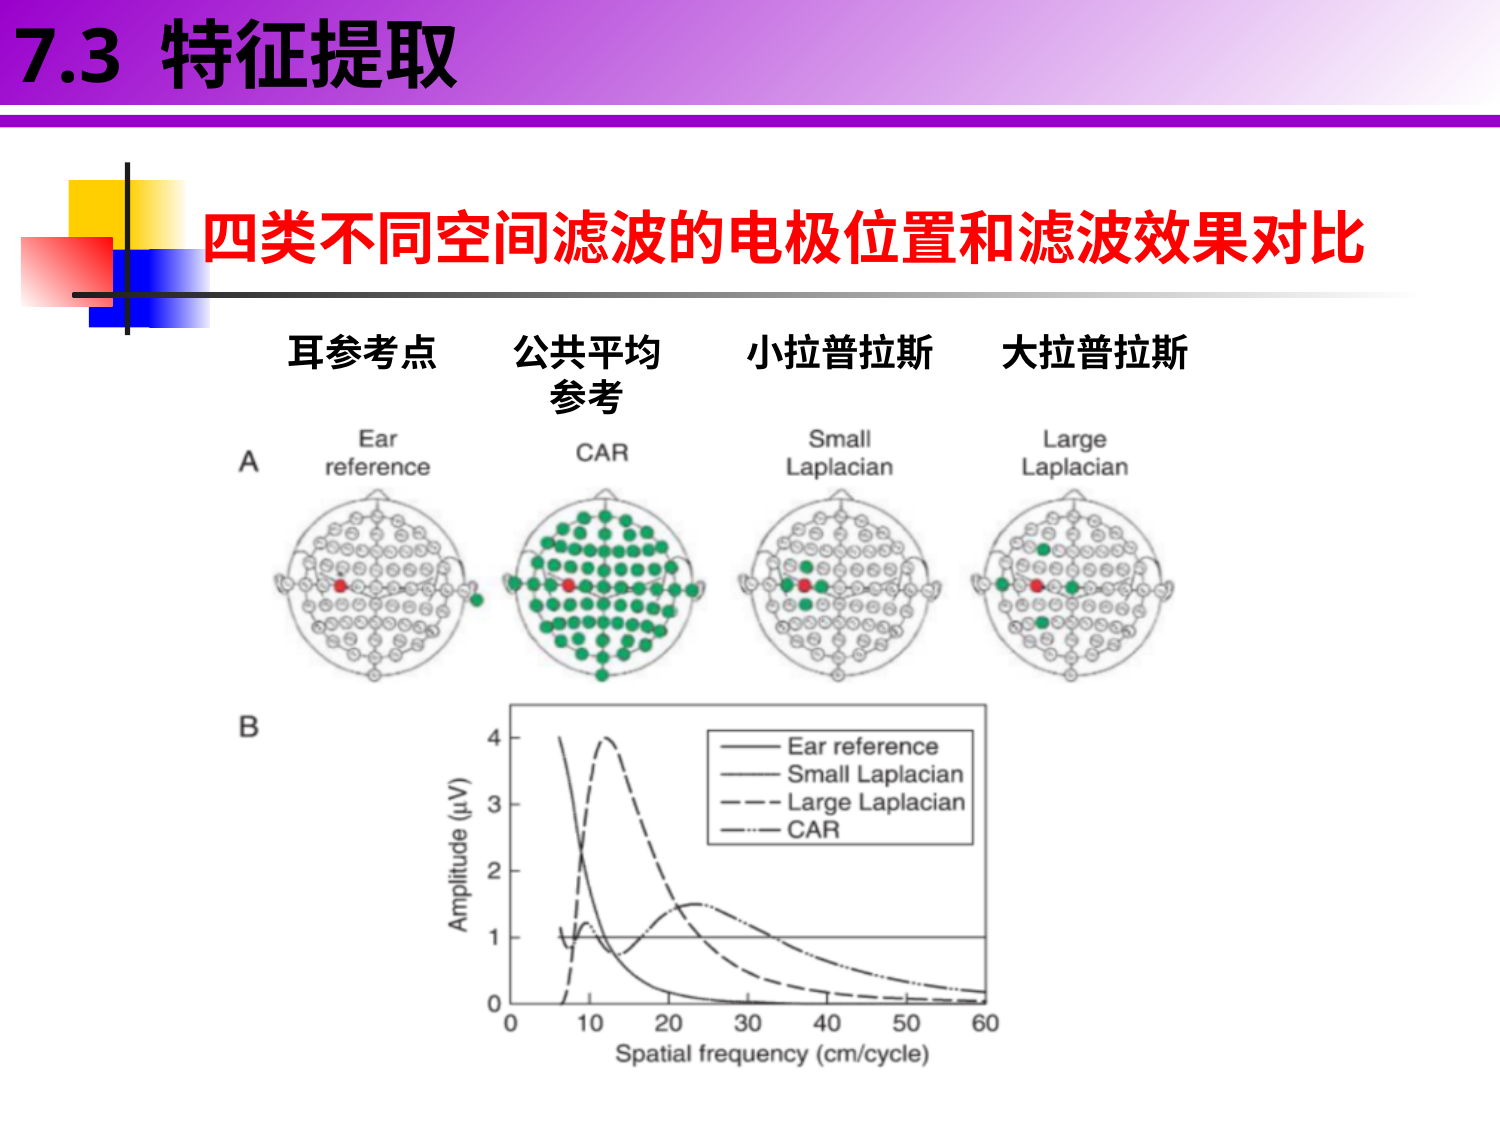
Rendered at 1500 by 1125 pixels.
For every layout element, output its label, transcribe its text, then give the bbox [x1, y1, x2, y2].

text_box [0, 0, 1500, 122]
text_box 四类不同空间滤波的电极位置和滤波效果对比 [186, 193, 1382, 279]
picture [132, 394, 1332, 1103]
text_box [272, 321, 1207, 428]
